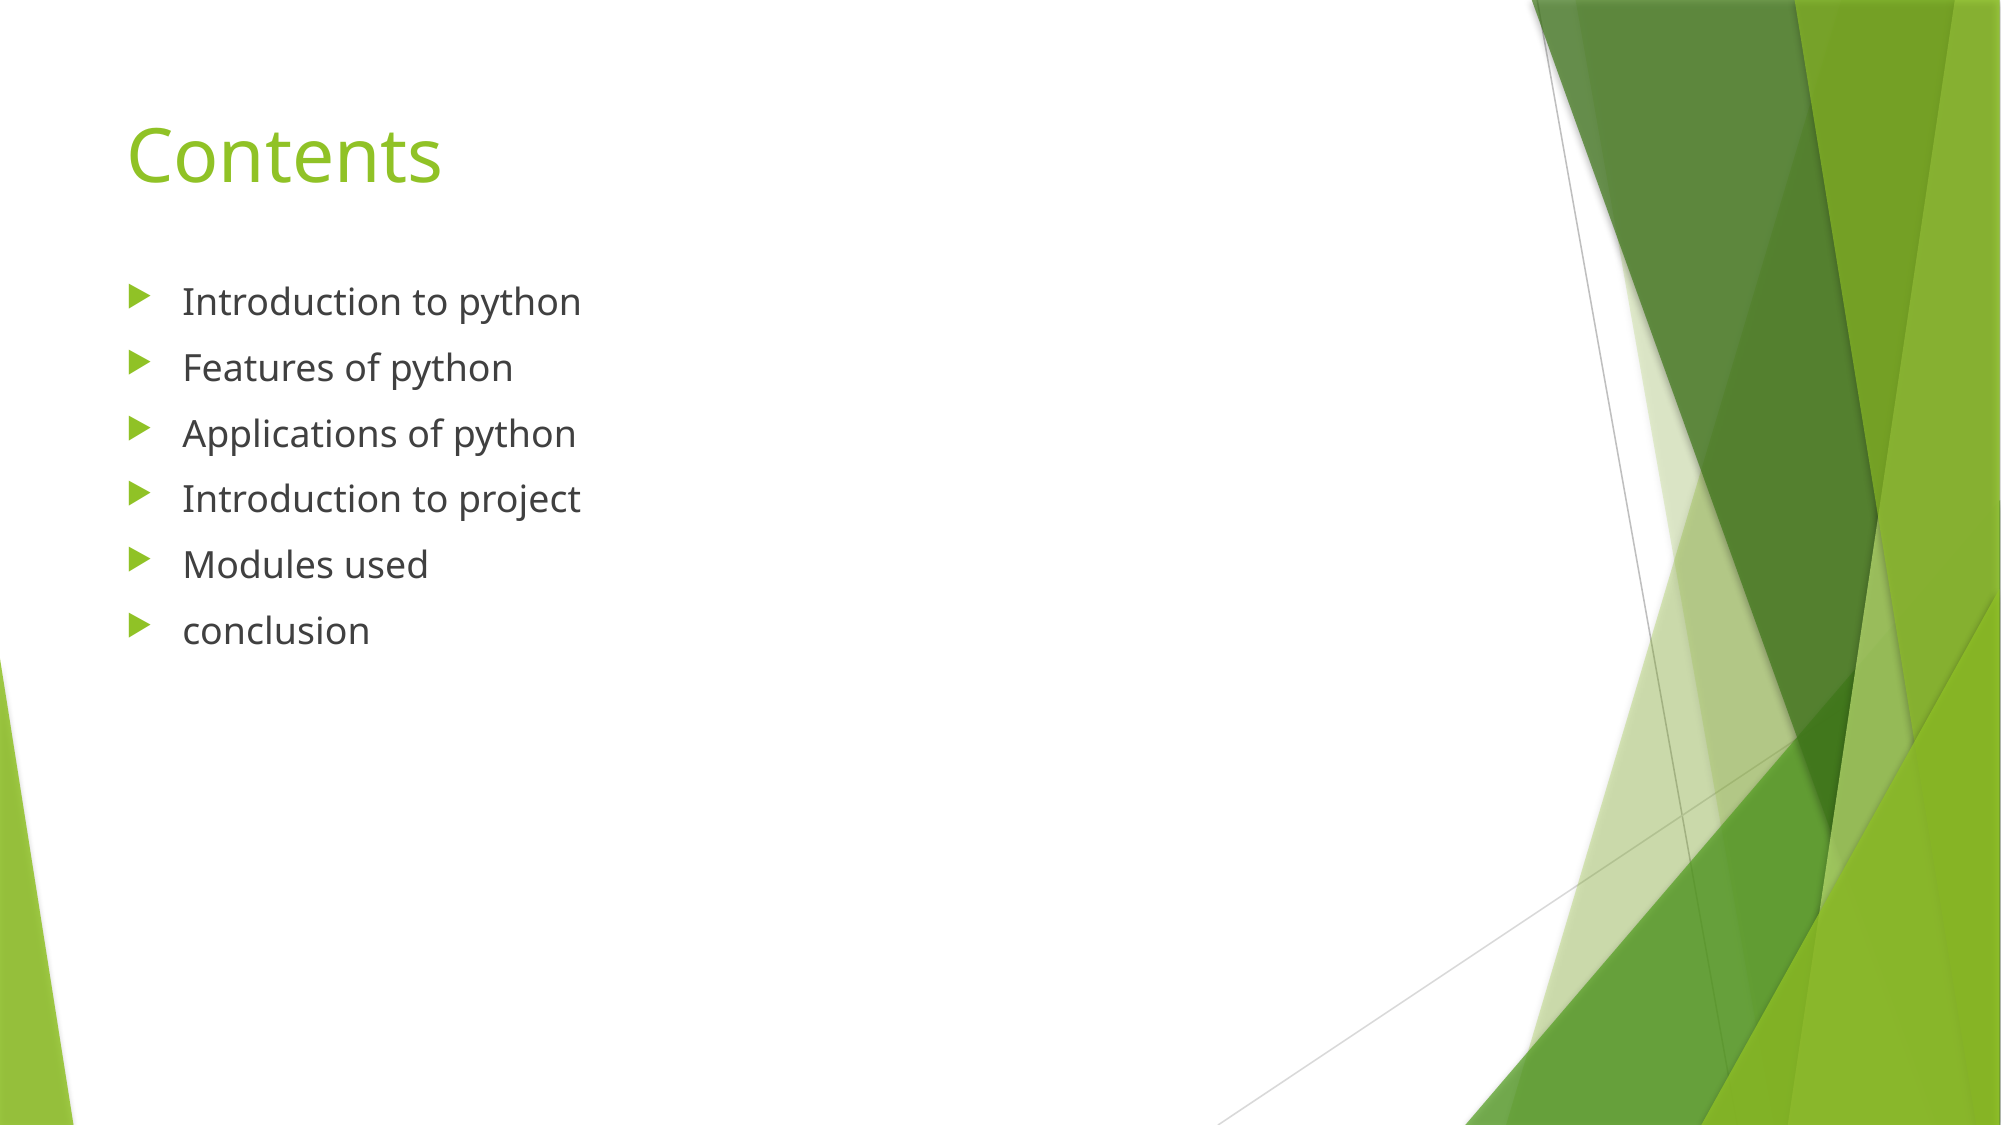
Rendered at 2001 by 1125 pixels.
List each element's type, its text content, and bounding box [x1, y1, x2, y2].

list Introduction to python Features of python Applications of python Introduction to project Modules used conclusion [111, 270, 1522, 991]
title Contents [111, 99, 1522, 270]
